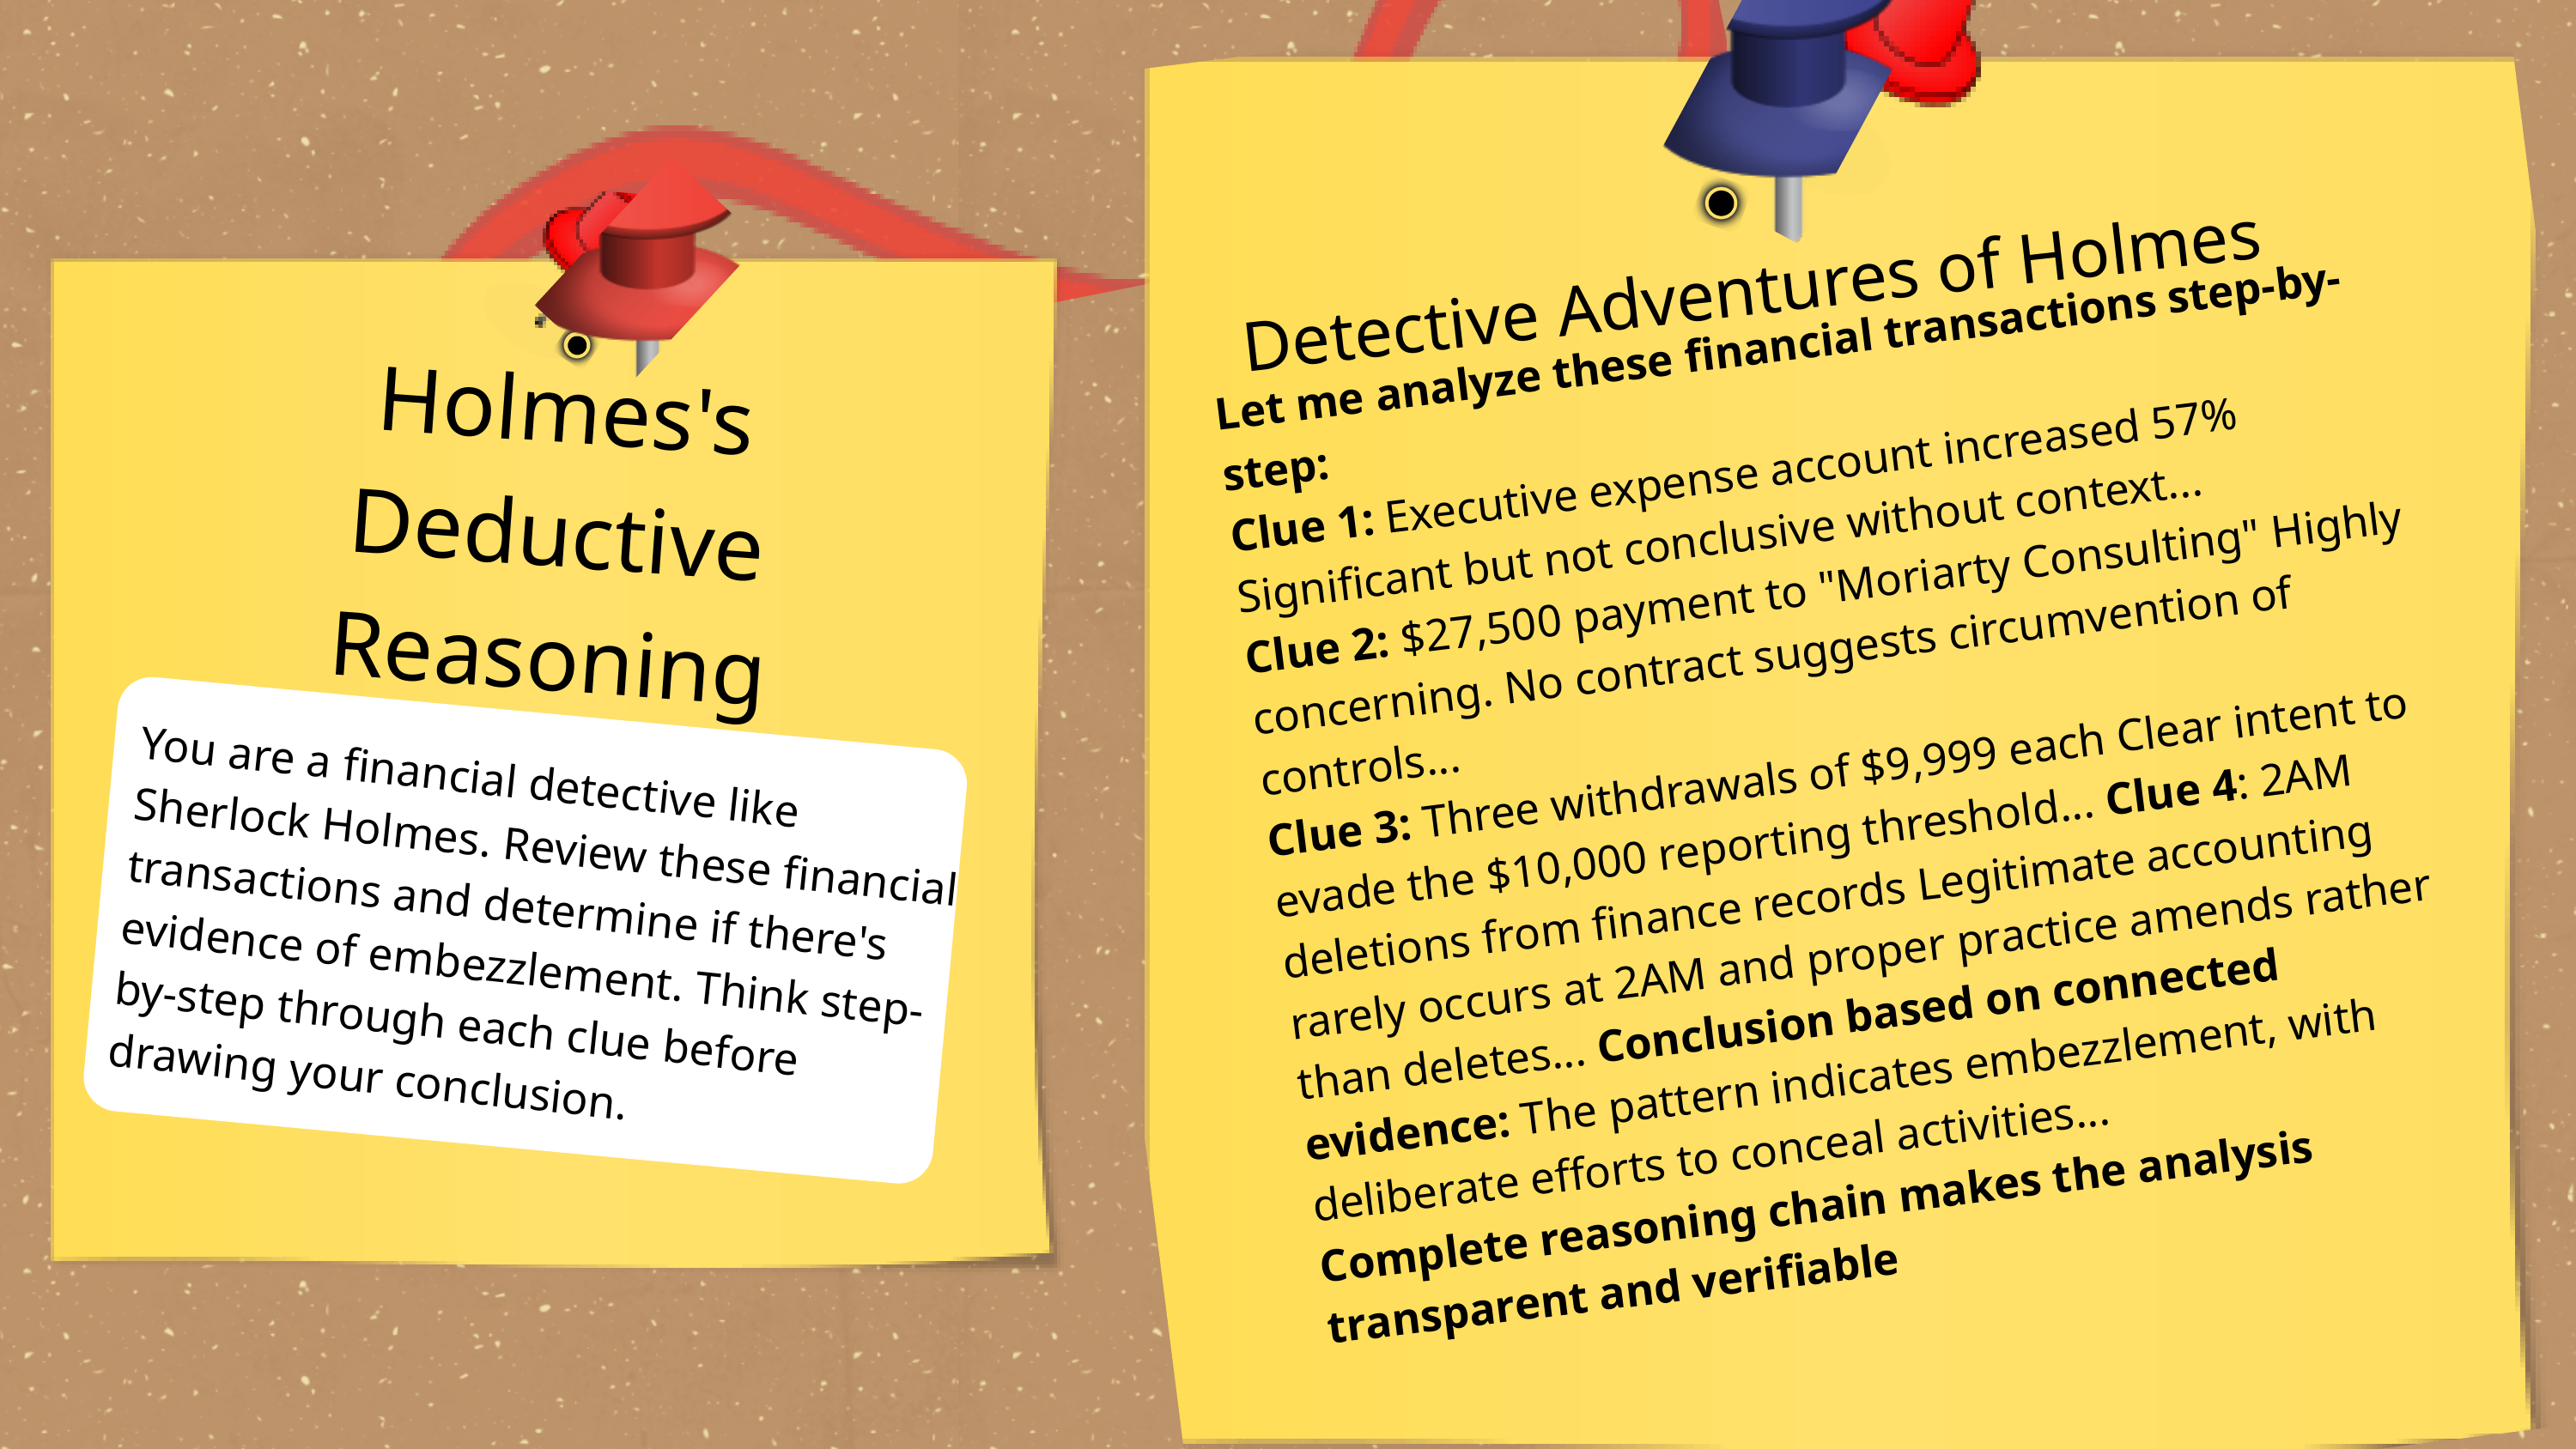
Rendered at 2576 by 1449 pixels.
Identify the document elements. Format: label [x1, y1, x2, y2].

text_box [1631, 0, 1947, 234]
text_box [98, 712, 952, 1149]
text_box [531, 162, 767, 384]
text_box [0, 0, 2576, 1449]
